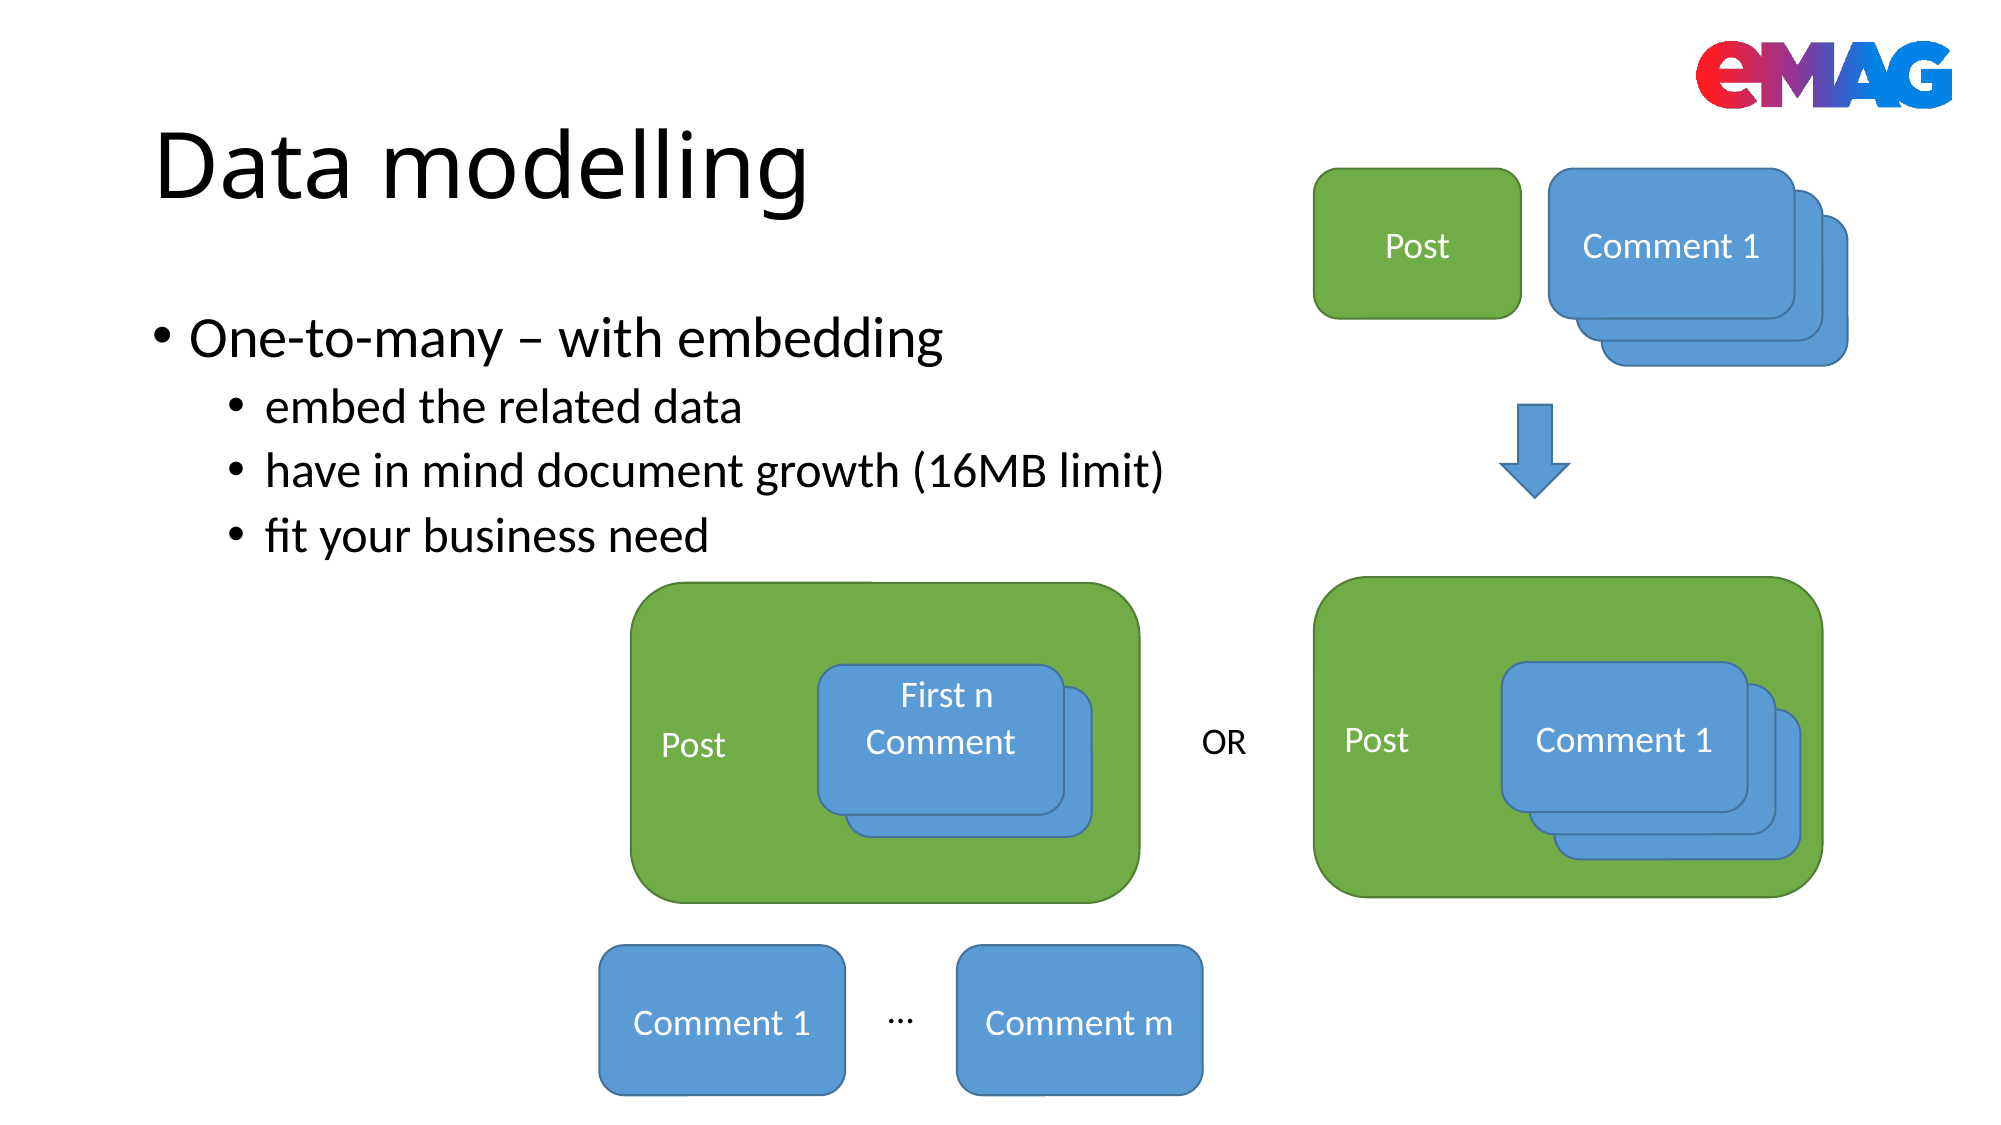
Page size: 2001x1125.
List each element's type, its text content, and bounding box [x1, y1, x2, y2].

text_box OR [1187, 709, 1262, 770]
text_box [1313, 168, 1848, 366]
list One-to-many – with embedding embed the related data have in mind document growth (16MB limit) fit your business need [137, 299, 1863, 1014]
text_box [1313, 577, 1823, 898]
title Data modelling [137, 59, 1863, 278]
picture [1696, 40, 1952, 109]
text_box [630, 582, 1140, 903]
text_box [599, 945, 1203, 1096]
text_box [1498, 403, 1572, 500]
